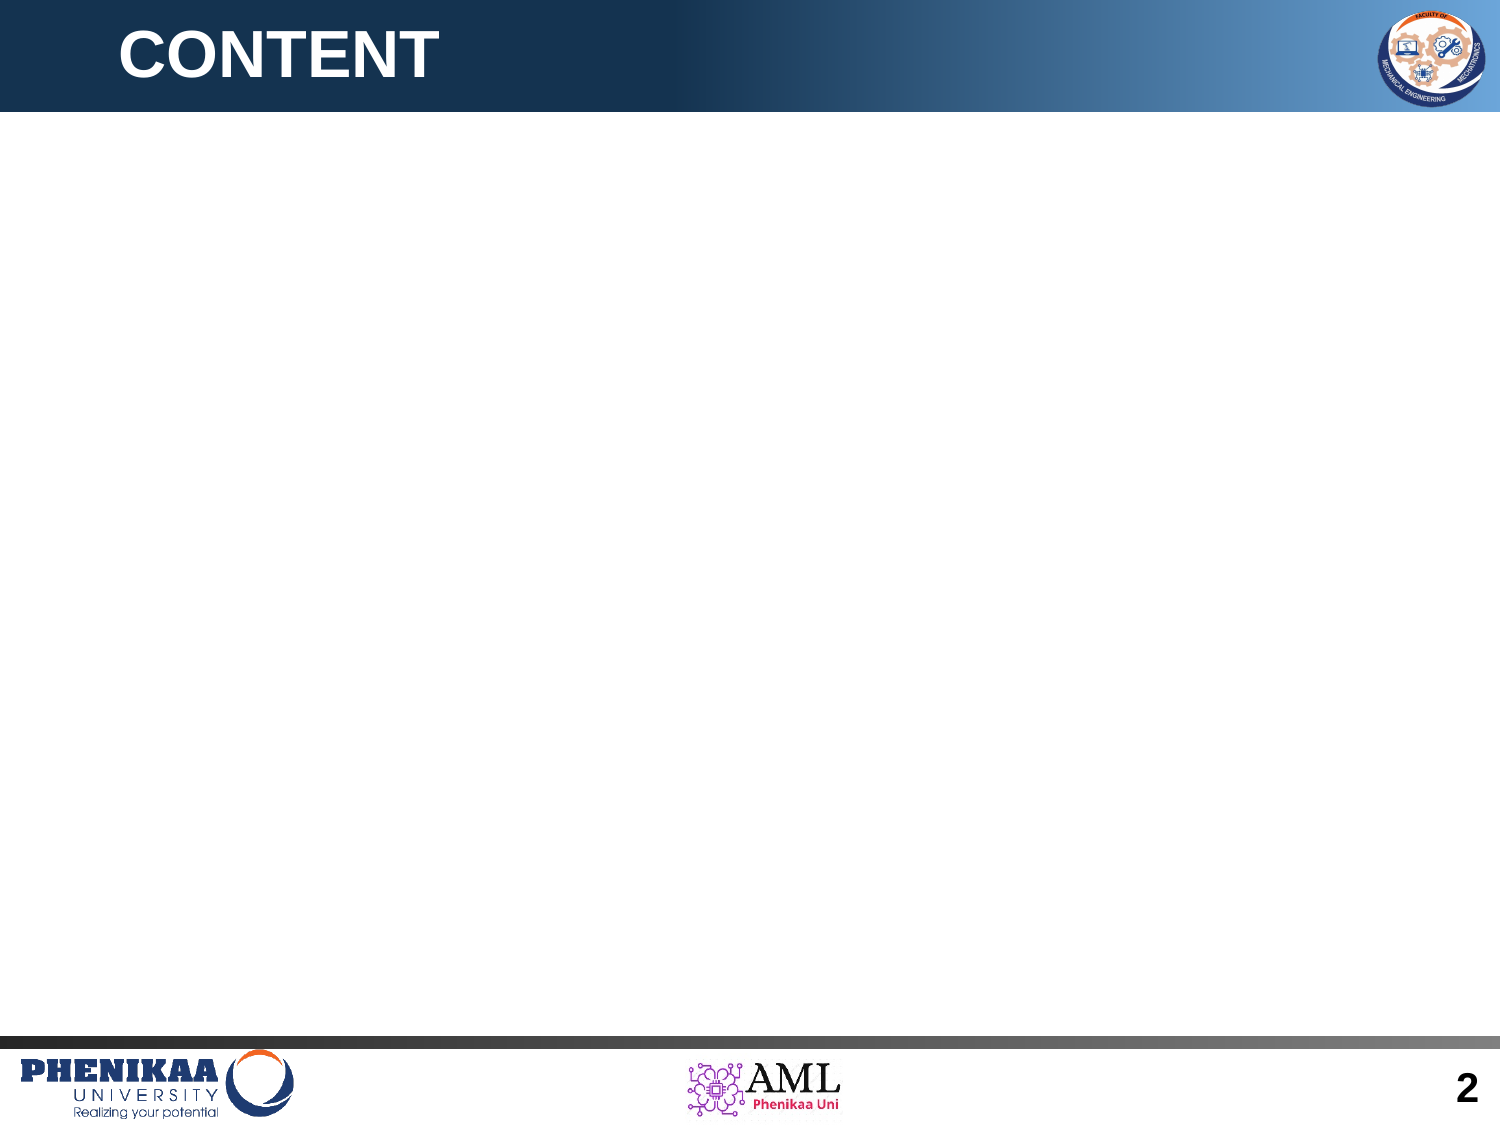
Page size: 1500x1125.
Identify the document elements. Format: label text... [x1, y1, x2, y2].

title CONTENT [103, 15, 1377, 97]
picture [1377, 10, 1486, 108]
picture [685, 1053, 843, 1125]
picture [18, 1043, 296, 1125]
